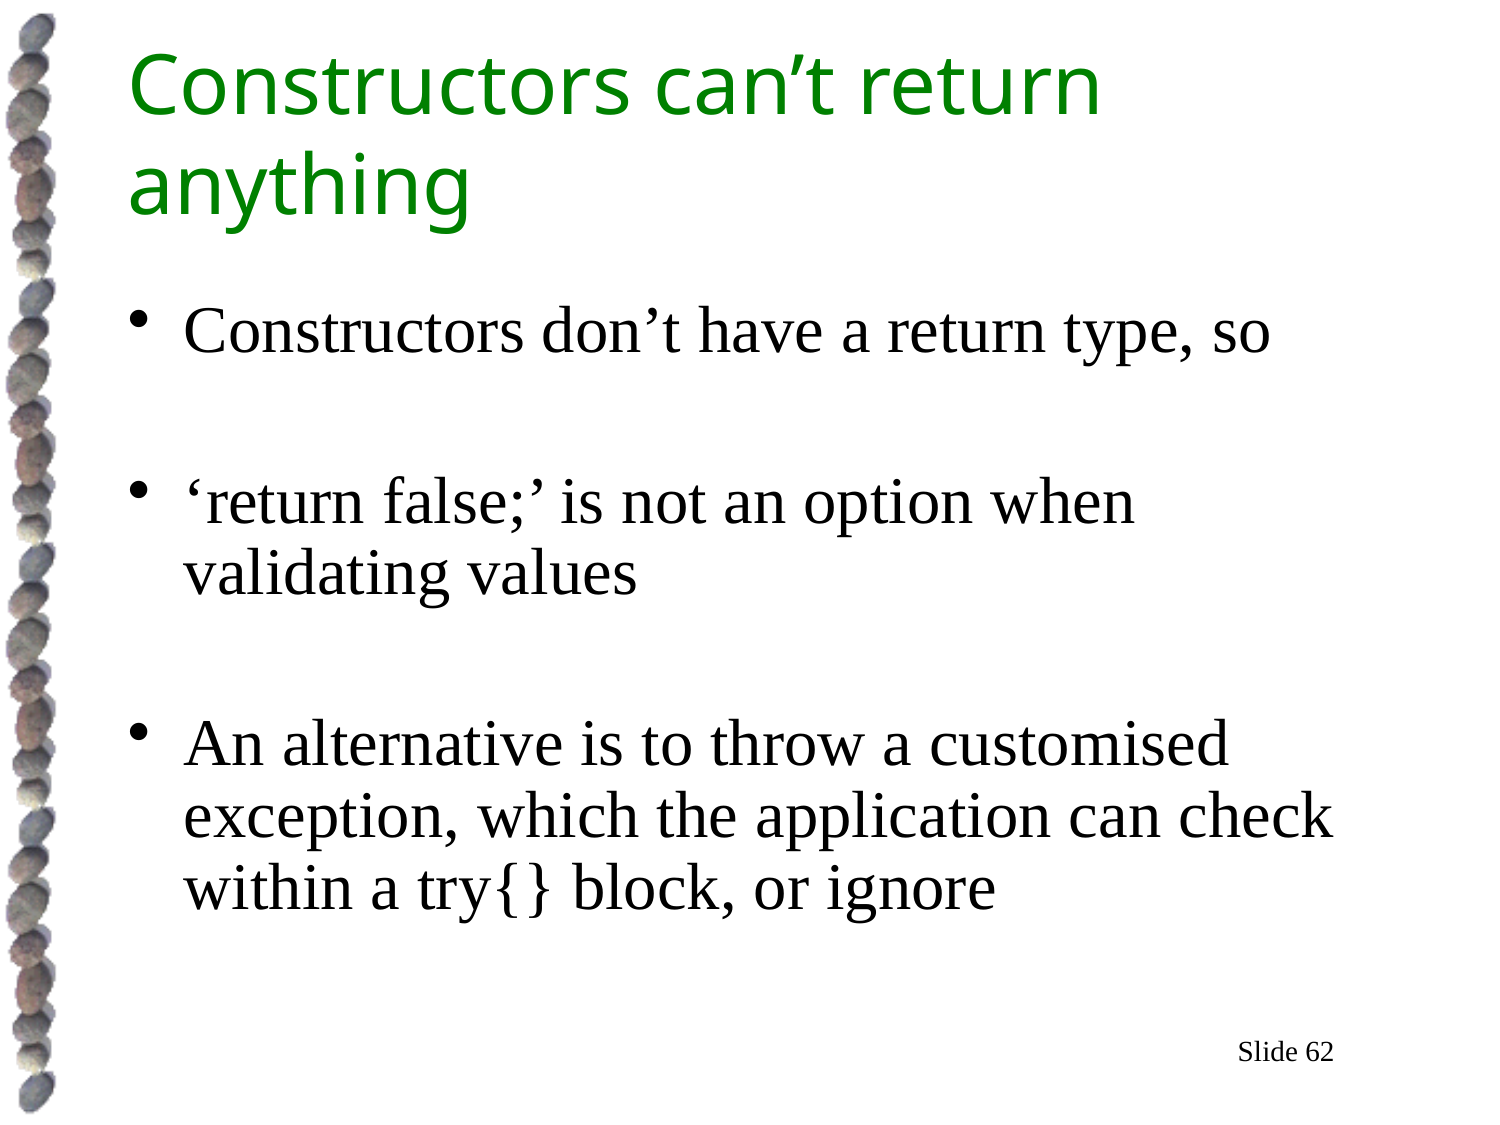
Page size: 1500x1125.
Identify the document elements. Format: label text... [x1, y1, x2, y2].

title Constructors can’t return anything [112, 75, 1388, 188]
slide_number Slide 62 [1037, 1024, 1351, 1101]
list Constructors don’t have a return type, so ‘return false;’ is not an option when validating values An alternative is to throw a customised exception, which the application can check within a try{} block, or ignore [112, 287, 1388, 963]
picture [0, 0, 65, 1125]
